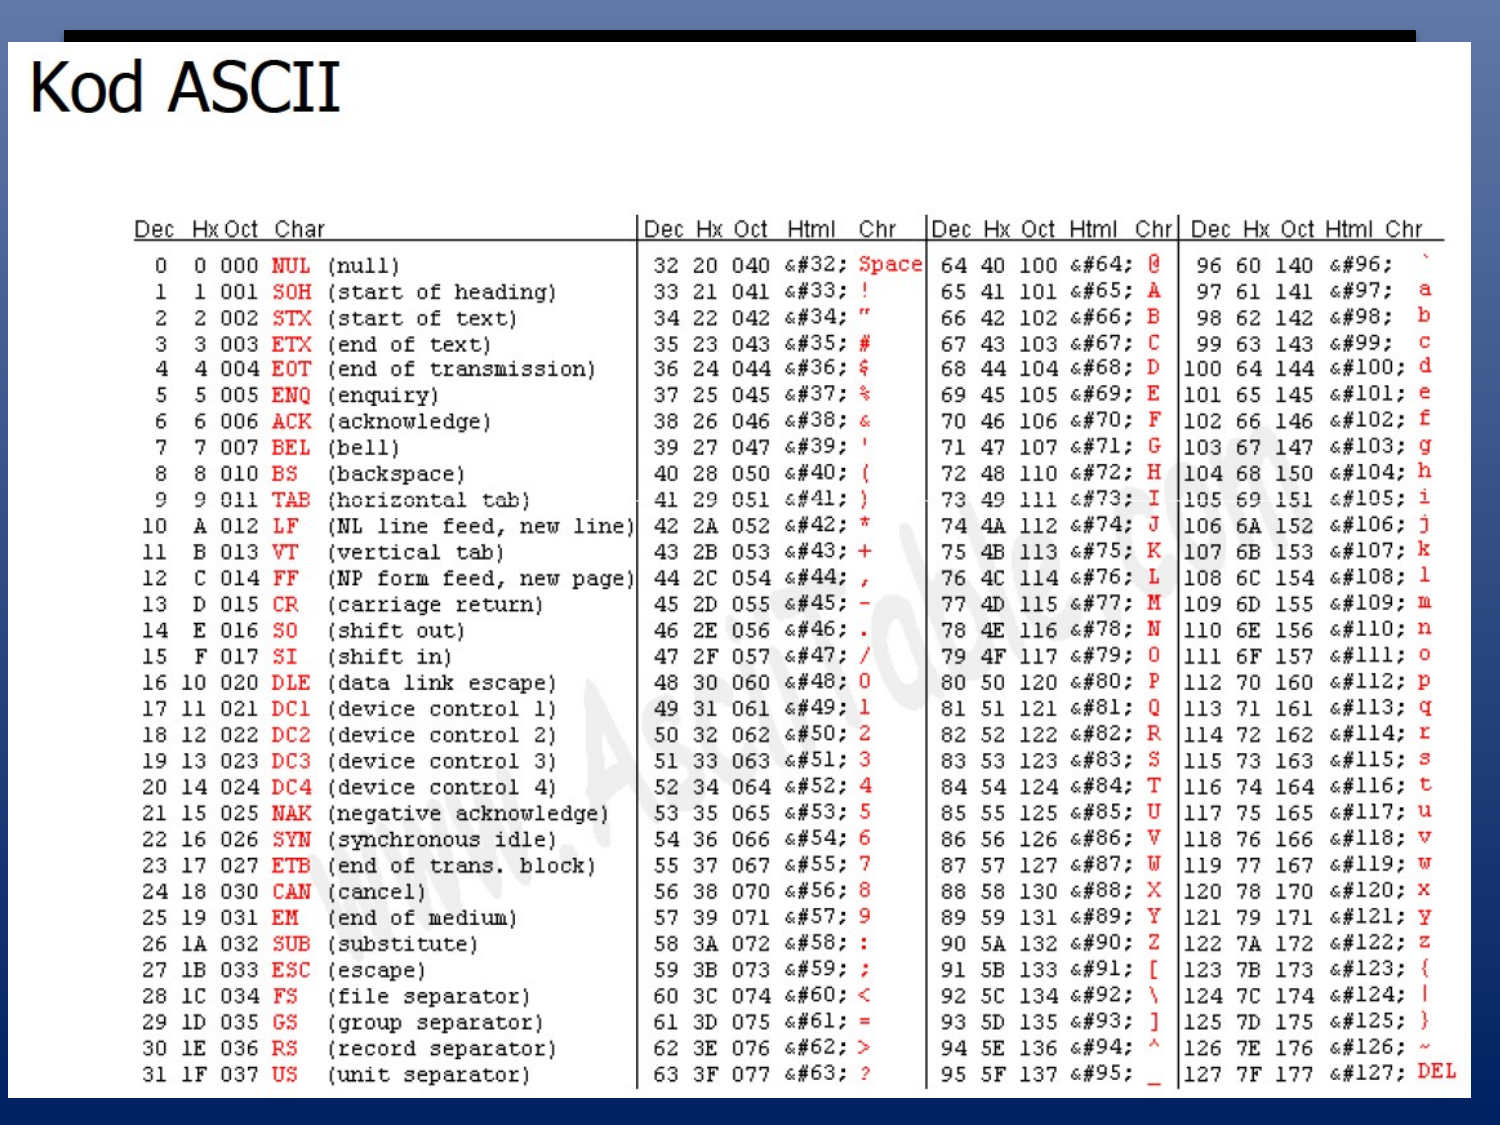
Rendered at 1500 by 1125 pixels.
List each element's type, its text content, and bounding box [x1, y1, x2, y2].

picture [8, 42, 1471, 1098]
title Kod ASCII (7-bitowy) [64, 30, 1416, 41]
